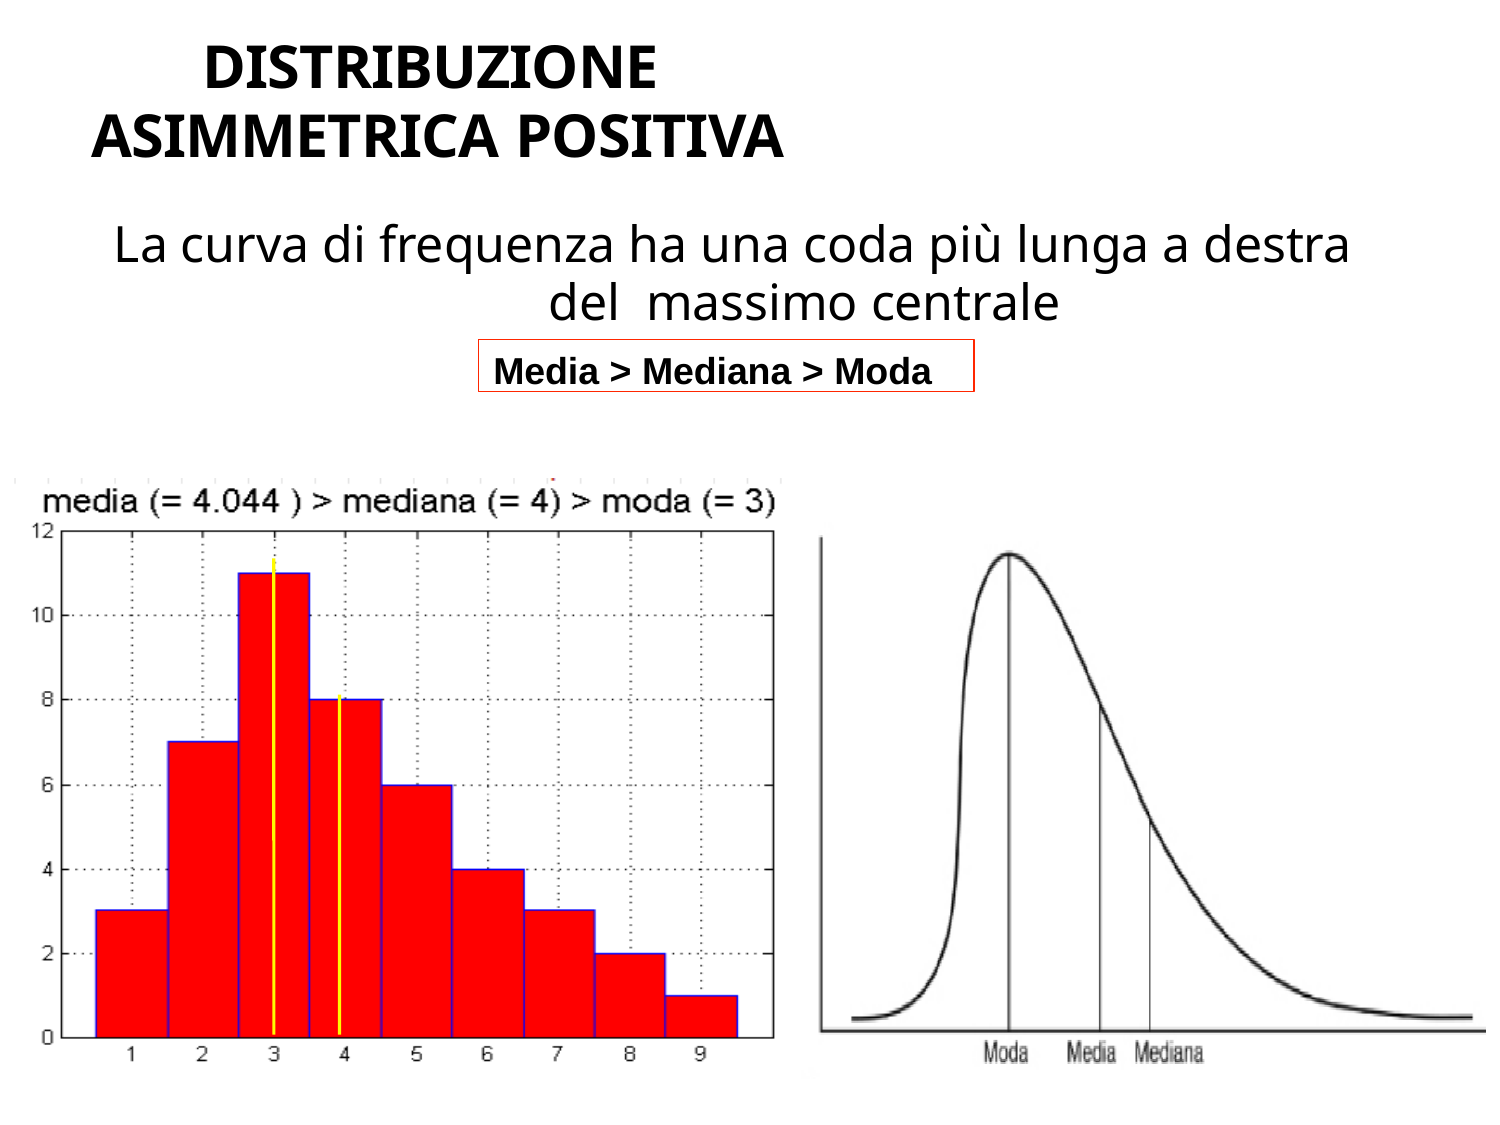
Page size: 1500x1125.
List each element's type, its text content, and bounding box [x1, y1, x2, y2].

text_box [0, 479, 805, 1088]
text_box DISTRIBUZIONE ASIMMETRICA POSITIVA [66, 24, 809, 170]
text_box Media > Mediana > Moda [478, 339, 974, 392]
text_box La curva di frequenza ha una coda più lunga a destra del massimo centrale [111, 208, 1377, 331]
picture [801, 514, 1486, 1079]
